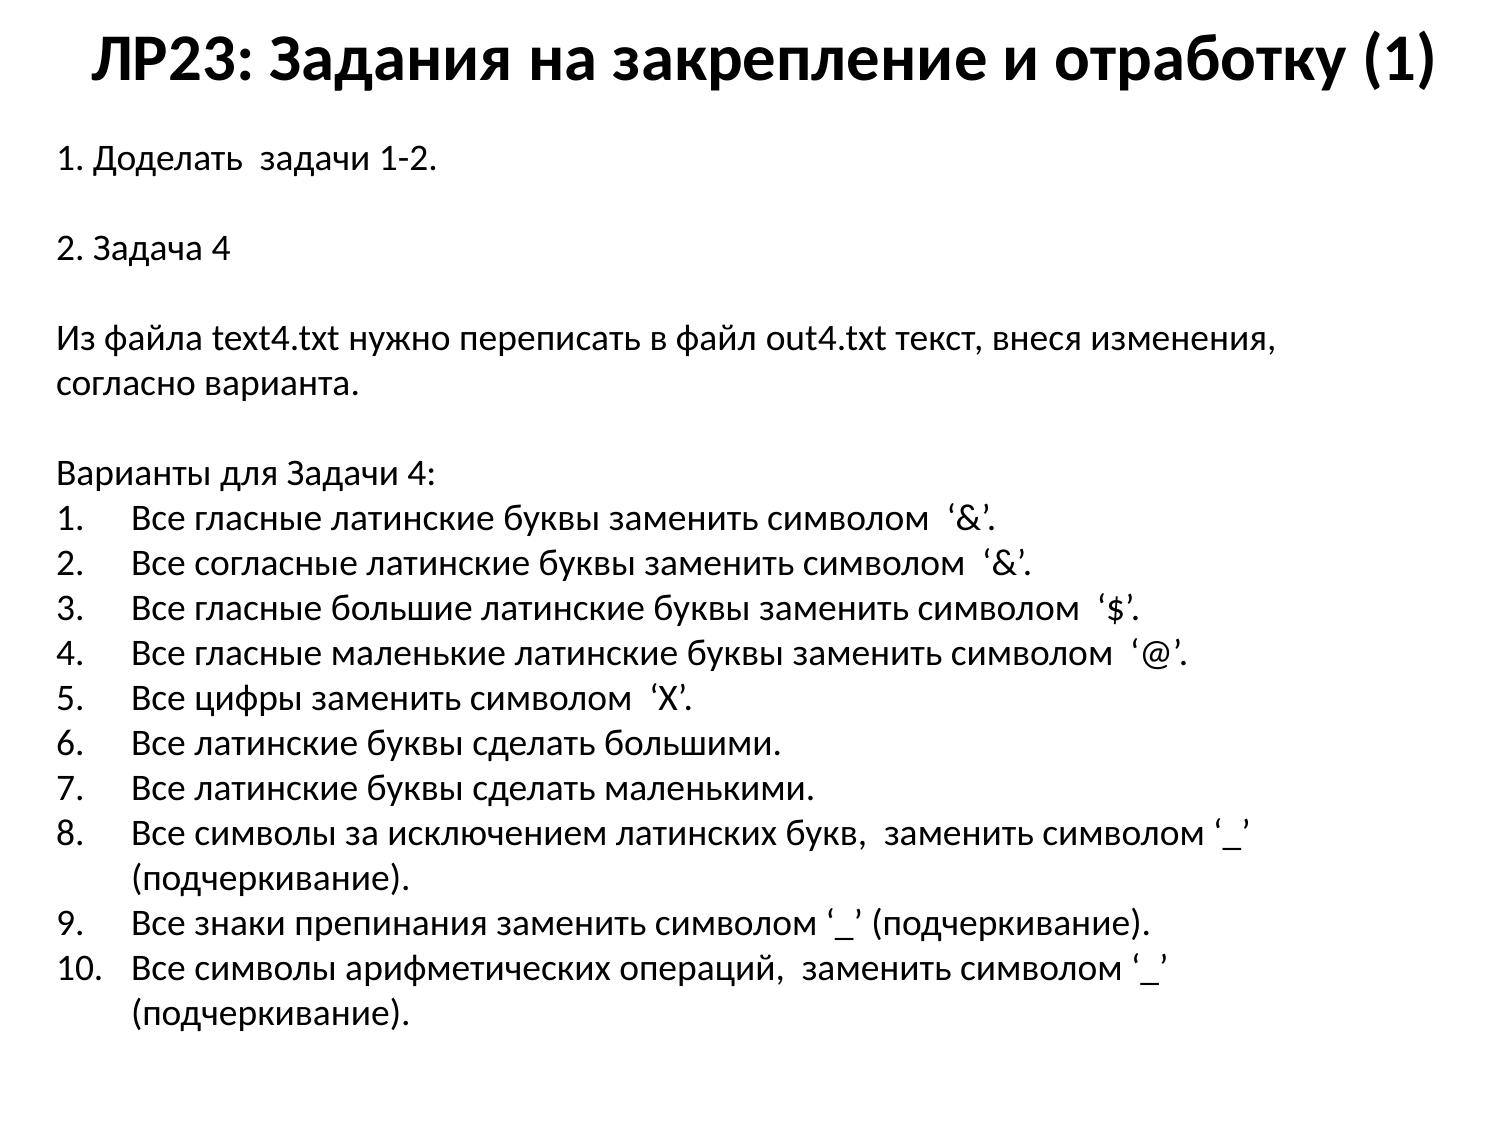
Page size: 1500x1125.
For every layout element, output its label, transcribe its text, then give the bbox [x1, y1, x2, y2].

text_box 1. Доделать задачи 1-2. 2. Задача 4 Из файла text4.txt нужно переписать в файл out4.txt текст, внеся изменения, согласно варианта. Варианты для Задачи 4: Все гласные латинские буквы заменить символом ‘&’. Все согласные латинские буквы заменить символом ‘&’. Все гласные большие латинские буквы заменить символом ‘$’. Все гласные маленькие латинские буквы заменить символом ‘@’. Все цифры заменить символом ‘X’. Все латинские буквы сделать большими. Все латинские буквы сделать маленькими. Все символы за исключением латинских букв, заменить символом ‘_’ (подчеркивание). Все знаки препинания заменить символом ‘_’ (подчеркивание). Все символы арифметических операций, заменить символом ‘_’ (подчеркивание). [41, 125, 1436, 1086]
title ЛР23: Задания на закрепление и отработку (1) [29, 19, 1500, 88]
